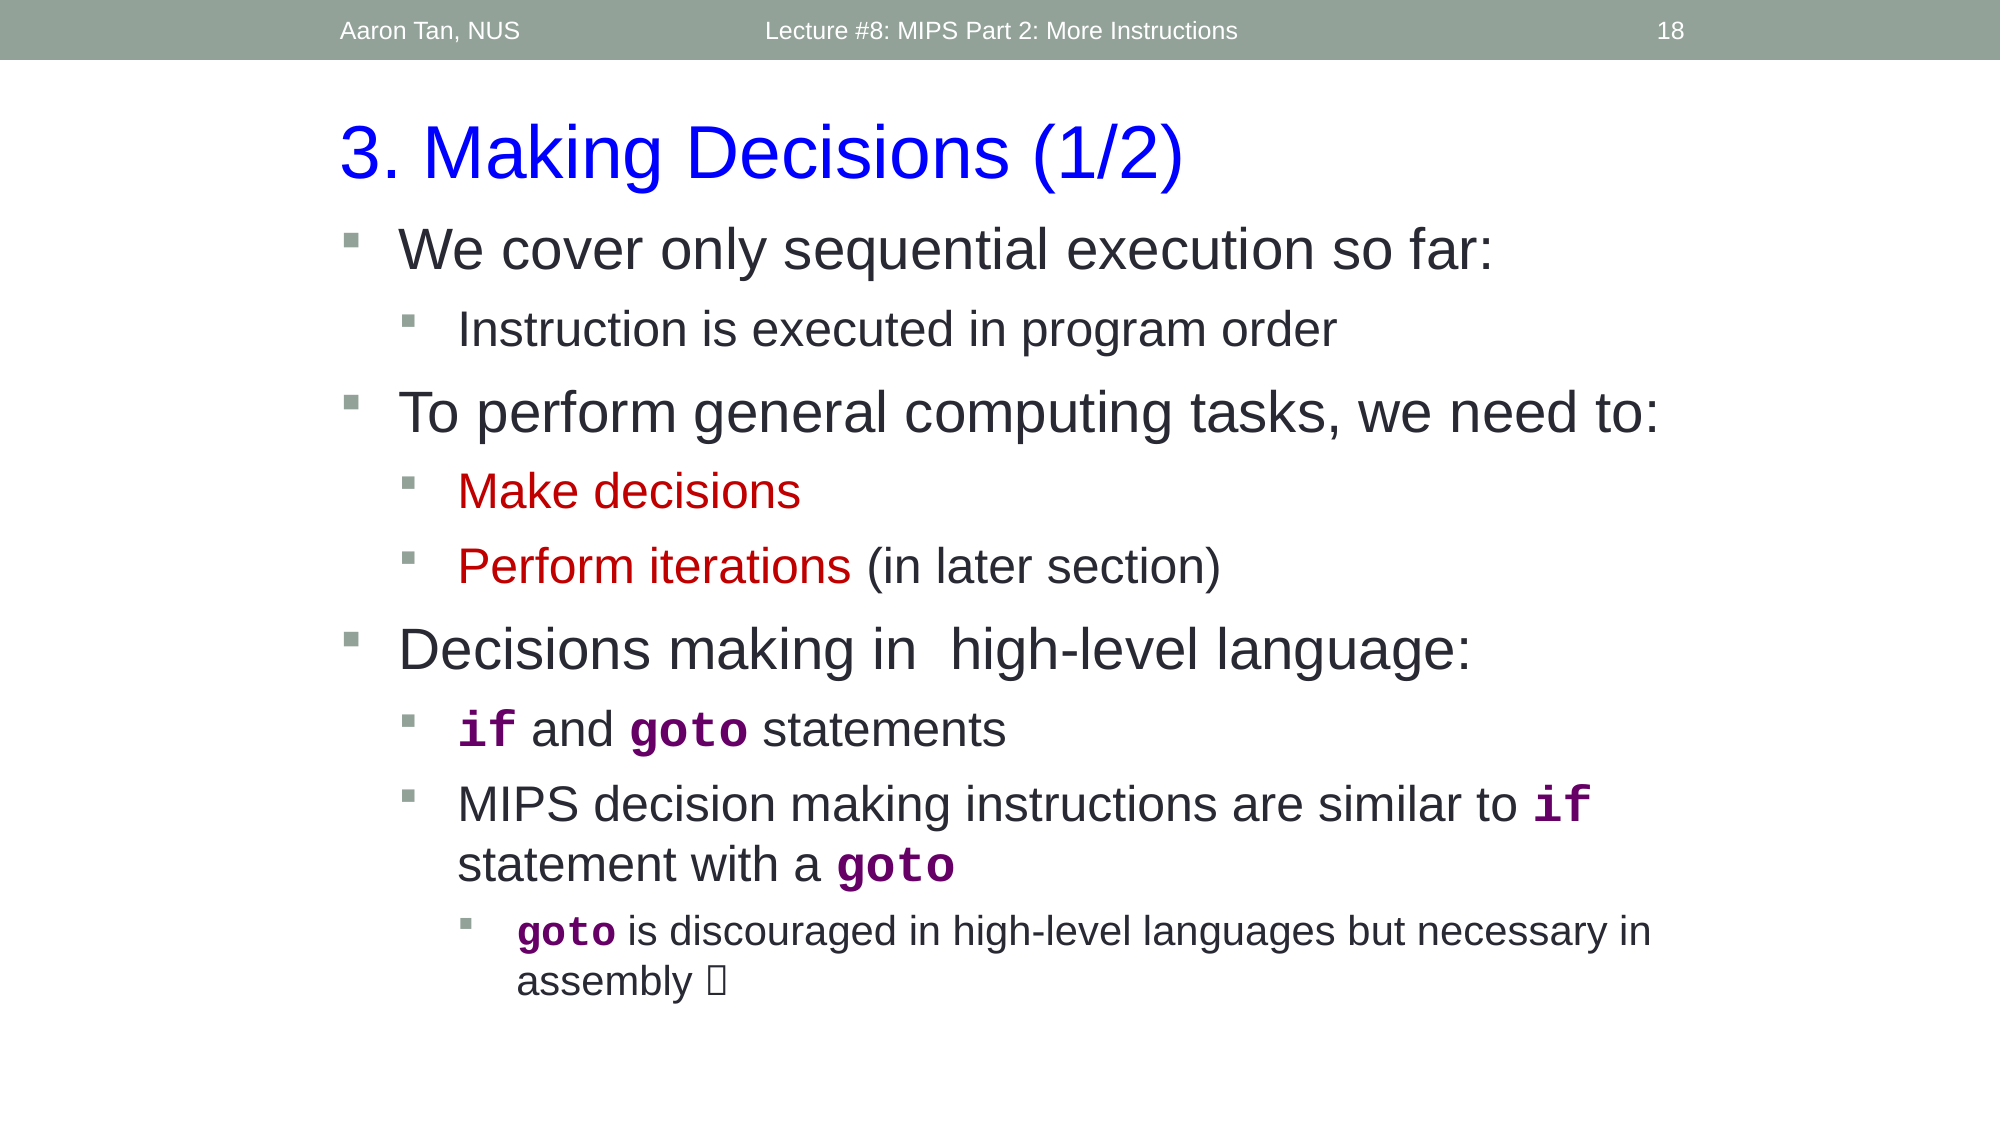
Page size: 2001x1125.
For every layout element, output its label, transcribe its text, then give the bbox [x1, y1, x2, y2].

footer Lecture #8: MIPS Part 2: More Instructions [800, 3, 1558, 57]
text_box We cover only sequential execution so far: Instruction is executed in program order To perform general computing tasks, we need to: Make decisions Perform iterations (in later section) Decisions making in high-level language: if and goto statements MIPS decision making instructions are similar to if statement with a goto goto is discouraged in high-level languages but necessary in assembly  [324, 204, 1688, 1042]
slide_number 18 [1558, 3, 1700, 57]
slide_number Aaron Tan, NUS [324, 3, 800, 57]
text_box 3. Making Decisions (1/2) [324, 96, 1675, 202]
